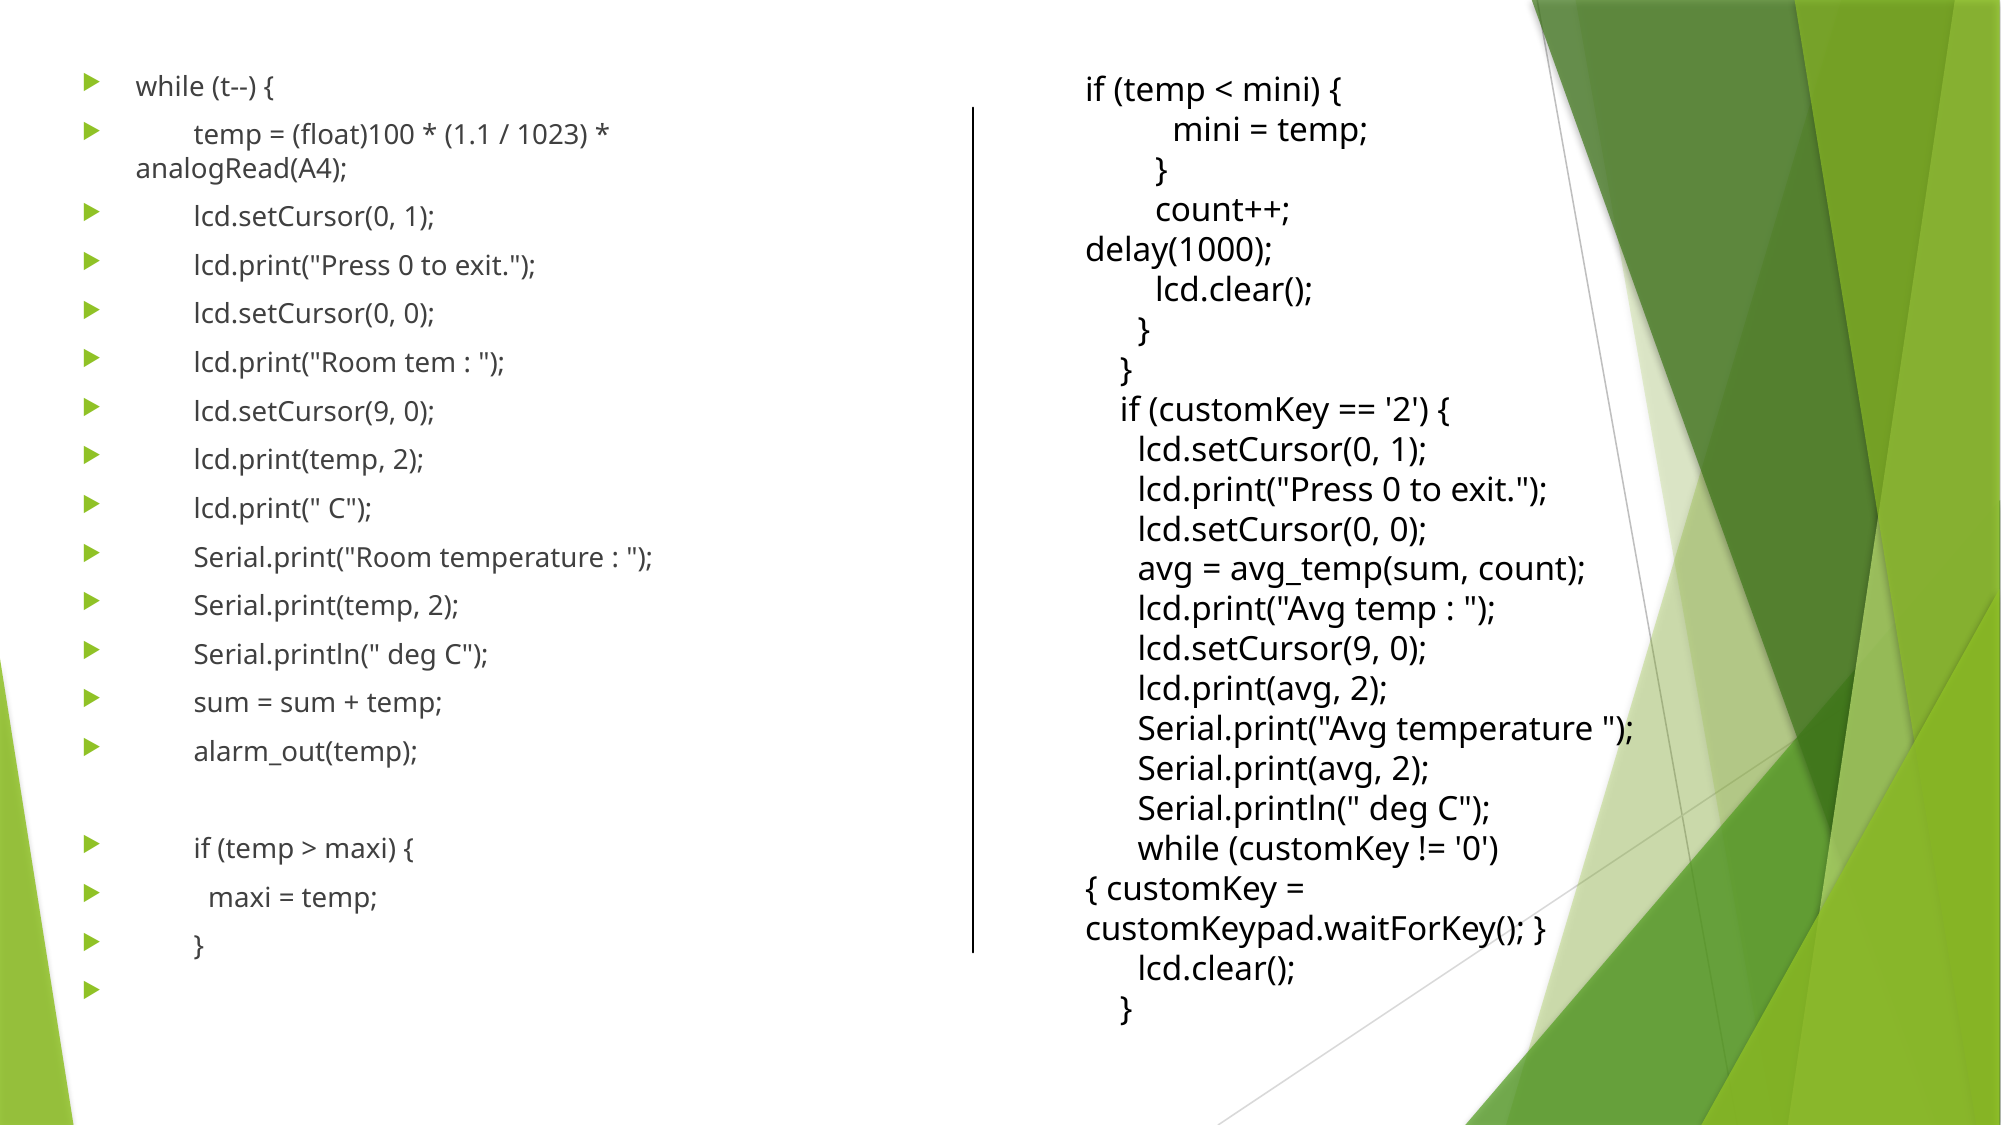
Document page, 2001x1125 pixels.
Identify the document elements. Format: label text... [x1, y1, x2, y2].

text_box if (temp < mini) { mini = temp; } count++; delay(1000); lcd.clear(); } } if (customKey == '2') { lcd.setCursor(0, 1); lcd.print("Press 0 to exit."); lcd.setCursor(0, 0); avg = avg_temp(sum, count); lcd.print("Avg temp : "); lcd.setCursor(9, 0); lcd.print(avg, 2); Serial.print("Avg temperature "); Serial.print(avg, 2); Serial.println(" deg C"); while (customKey != '0') { customKey = customKeypad.waitForKey(); } lcd.clear(); } [1070, 61, 1662, 1034]
list while (t--) { temp = (float)100 * (1.1 / 1023) * analogRead(A4); lcd.setCursor(0, 1); lcd.print("Press 0 to exit."); lcd.setCursor(0, 0); lcd.print("Room tem : "); lcd.setCursor(9, 0); lcd.print(temp, 2); lcd.print(" C"); Serial.print("Room temperature : "); Serial.print(temp, 2); Serial.println(" deg C"); sum = sum + temp; alarm_out(temp); if (temp > maxi) { maxi = temp; } [66, 61, 784, 1025]
